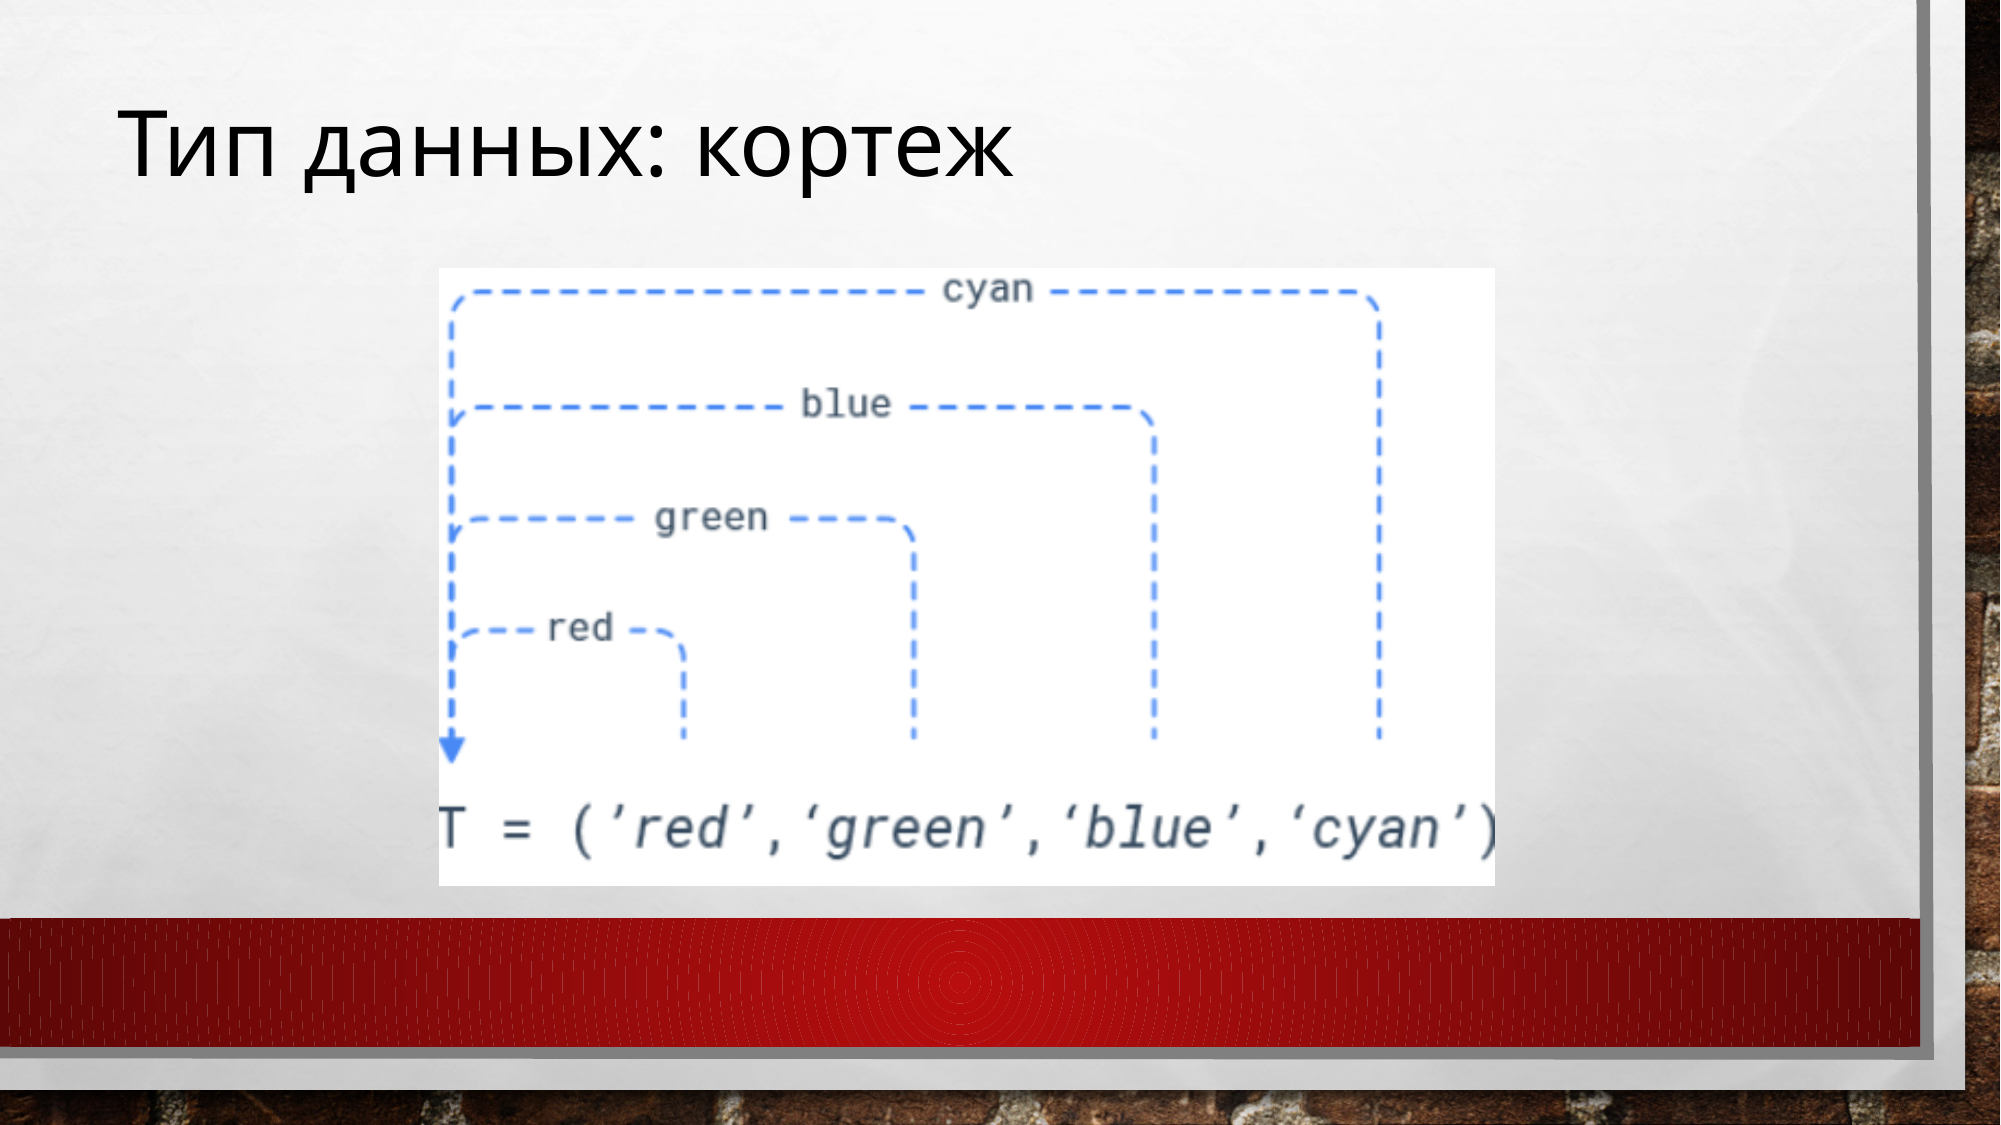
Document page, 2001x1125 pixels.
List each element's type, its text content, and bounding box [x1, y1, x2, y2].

picture [0, 0, 2000, 1125]
picture [438, 268, 1496, 887]
title Тип данных: кортеж [102, 75, 1876, 205]
